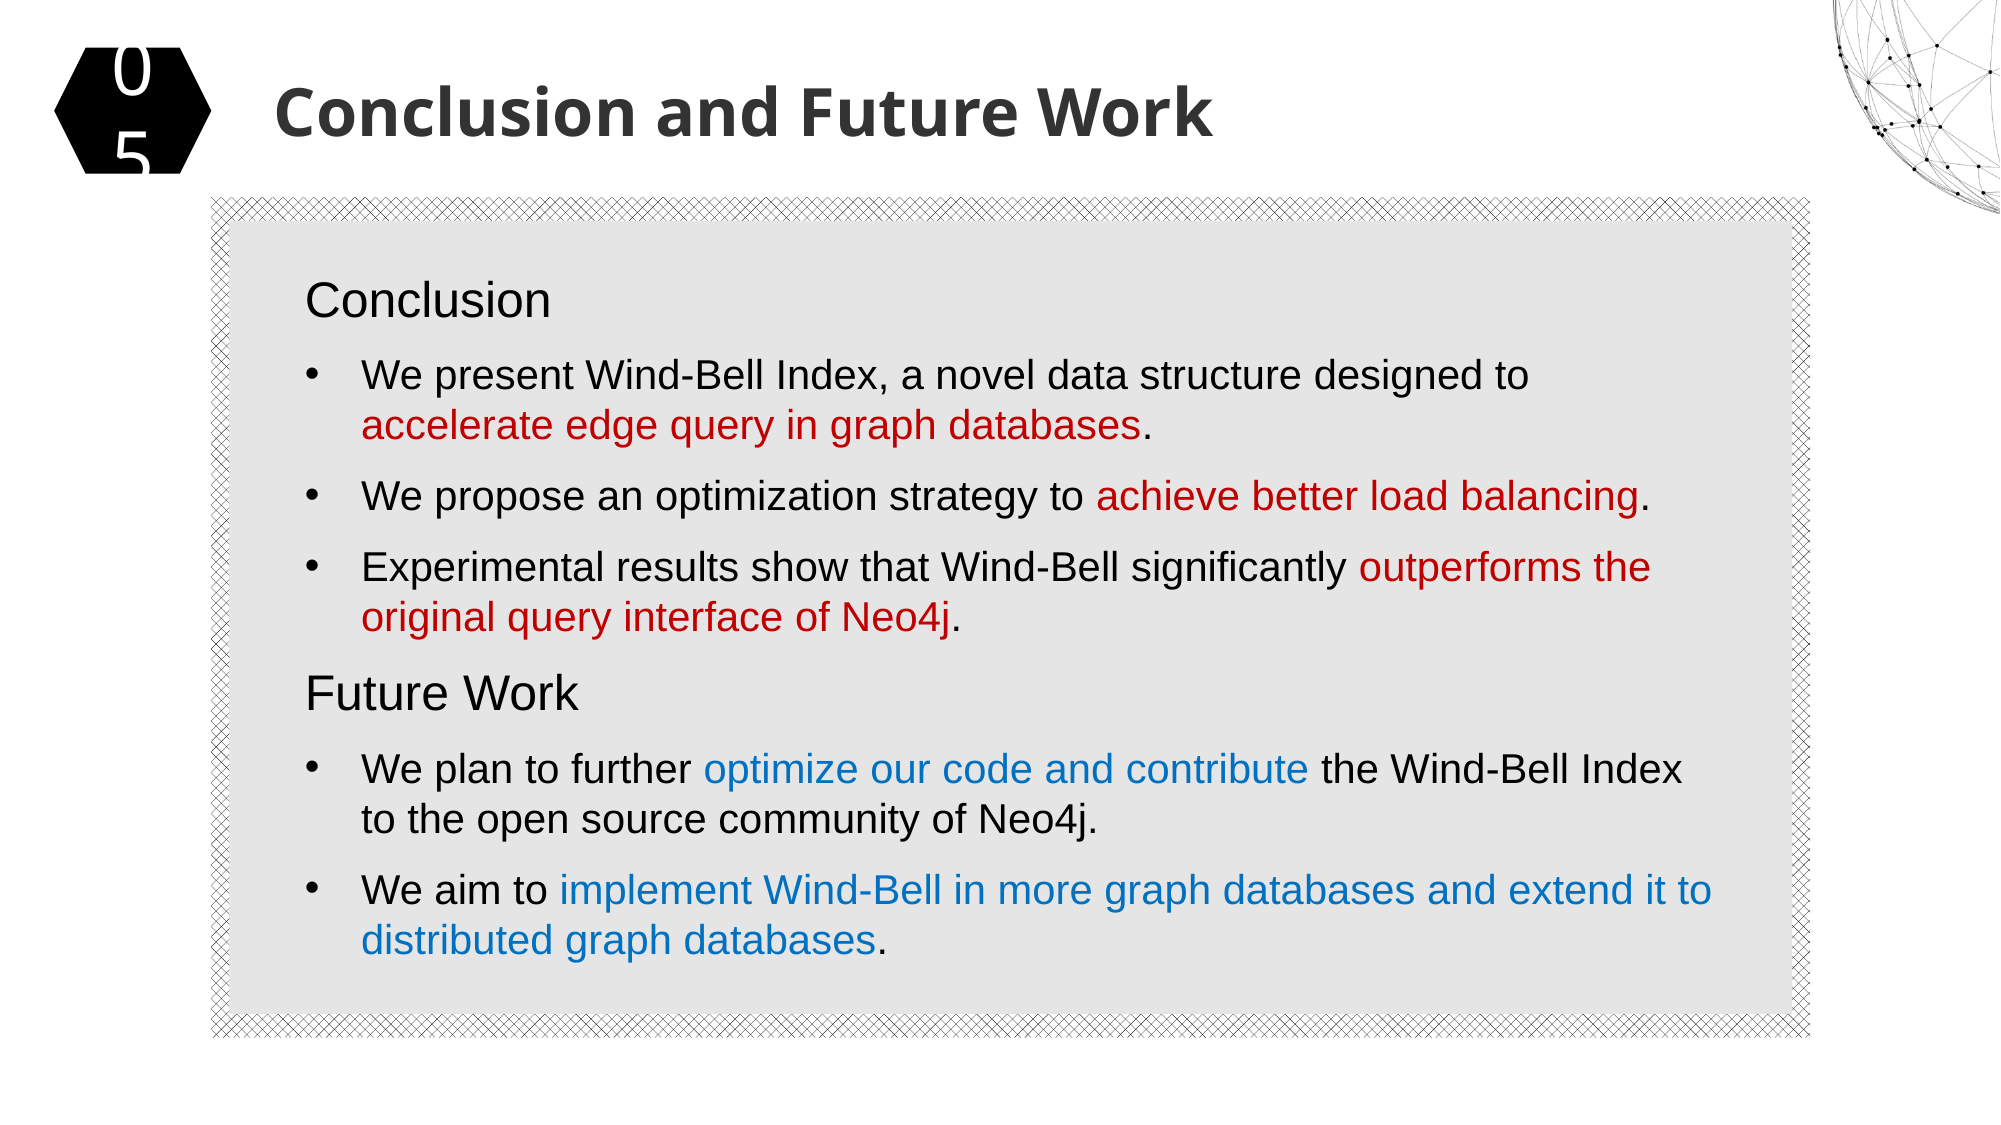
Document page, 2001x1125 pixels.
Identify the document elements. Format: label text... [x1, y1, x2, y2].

picture [711, 0, 2000, 725]
text_box Conclusion and Future Work [259, 62, 1230, 158]
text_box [211, 197, 1811, 1038]
text_box 05 [52, 46, 213, 175]
